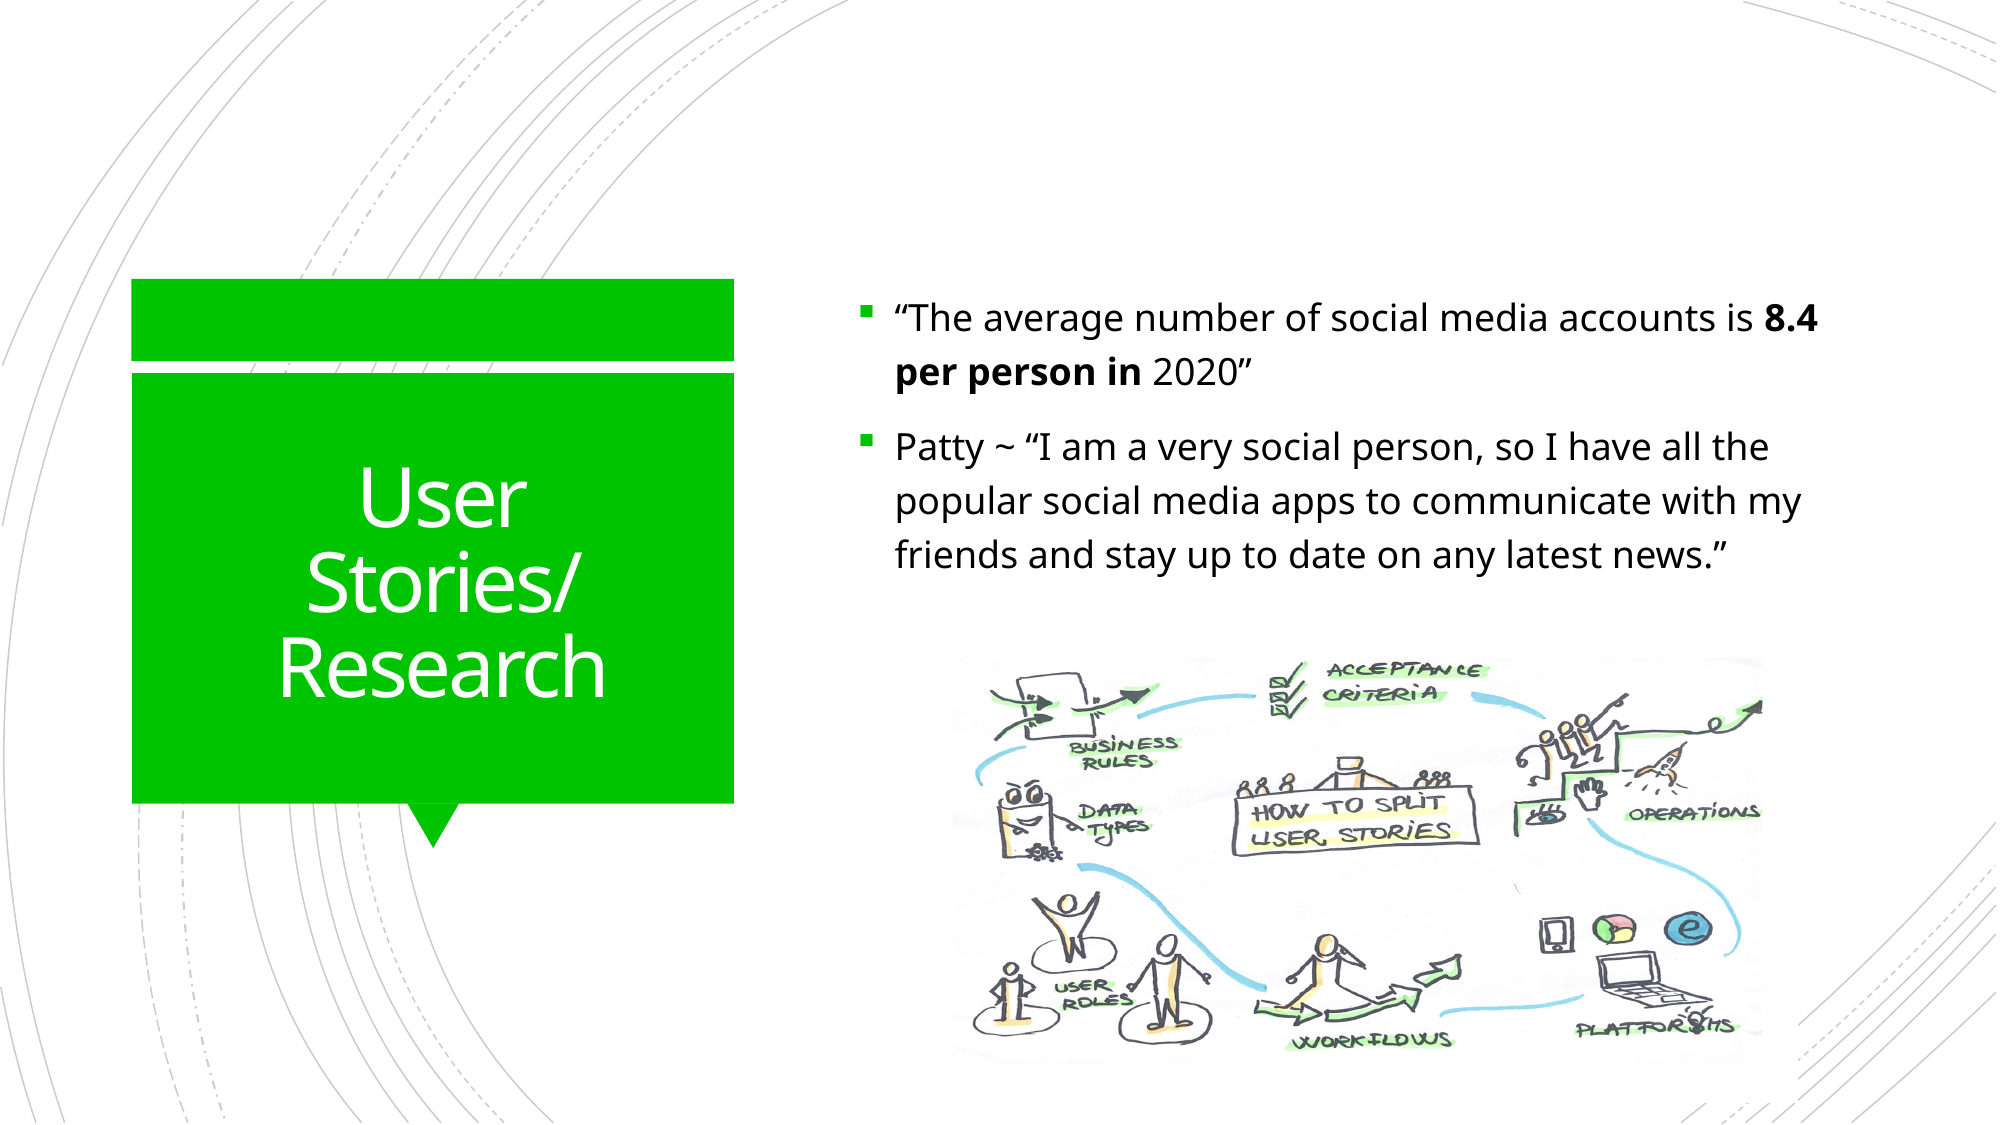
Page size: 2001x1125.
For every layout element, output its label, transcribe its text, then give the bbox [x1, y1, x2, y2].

list “The average number of social media accounts is 8.4 per person in 2020” Patty ~ “I am a very social person, so I have all the popular social media apps to communicate with my friends and stay up to date on any latest news.” [842, 0, 1873, 861]
picture [916, 619, 1798, 1103]
title User Stories/Research [145, 385, 741, 789]
